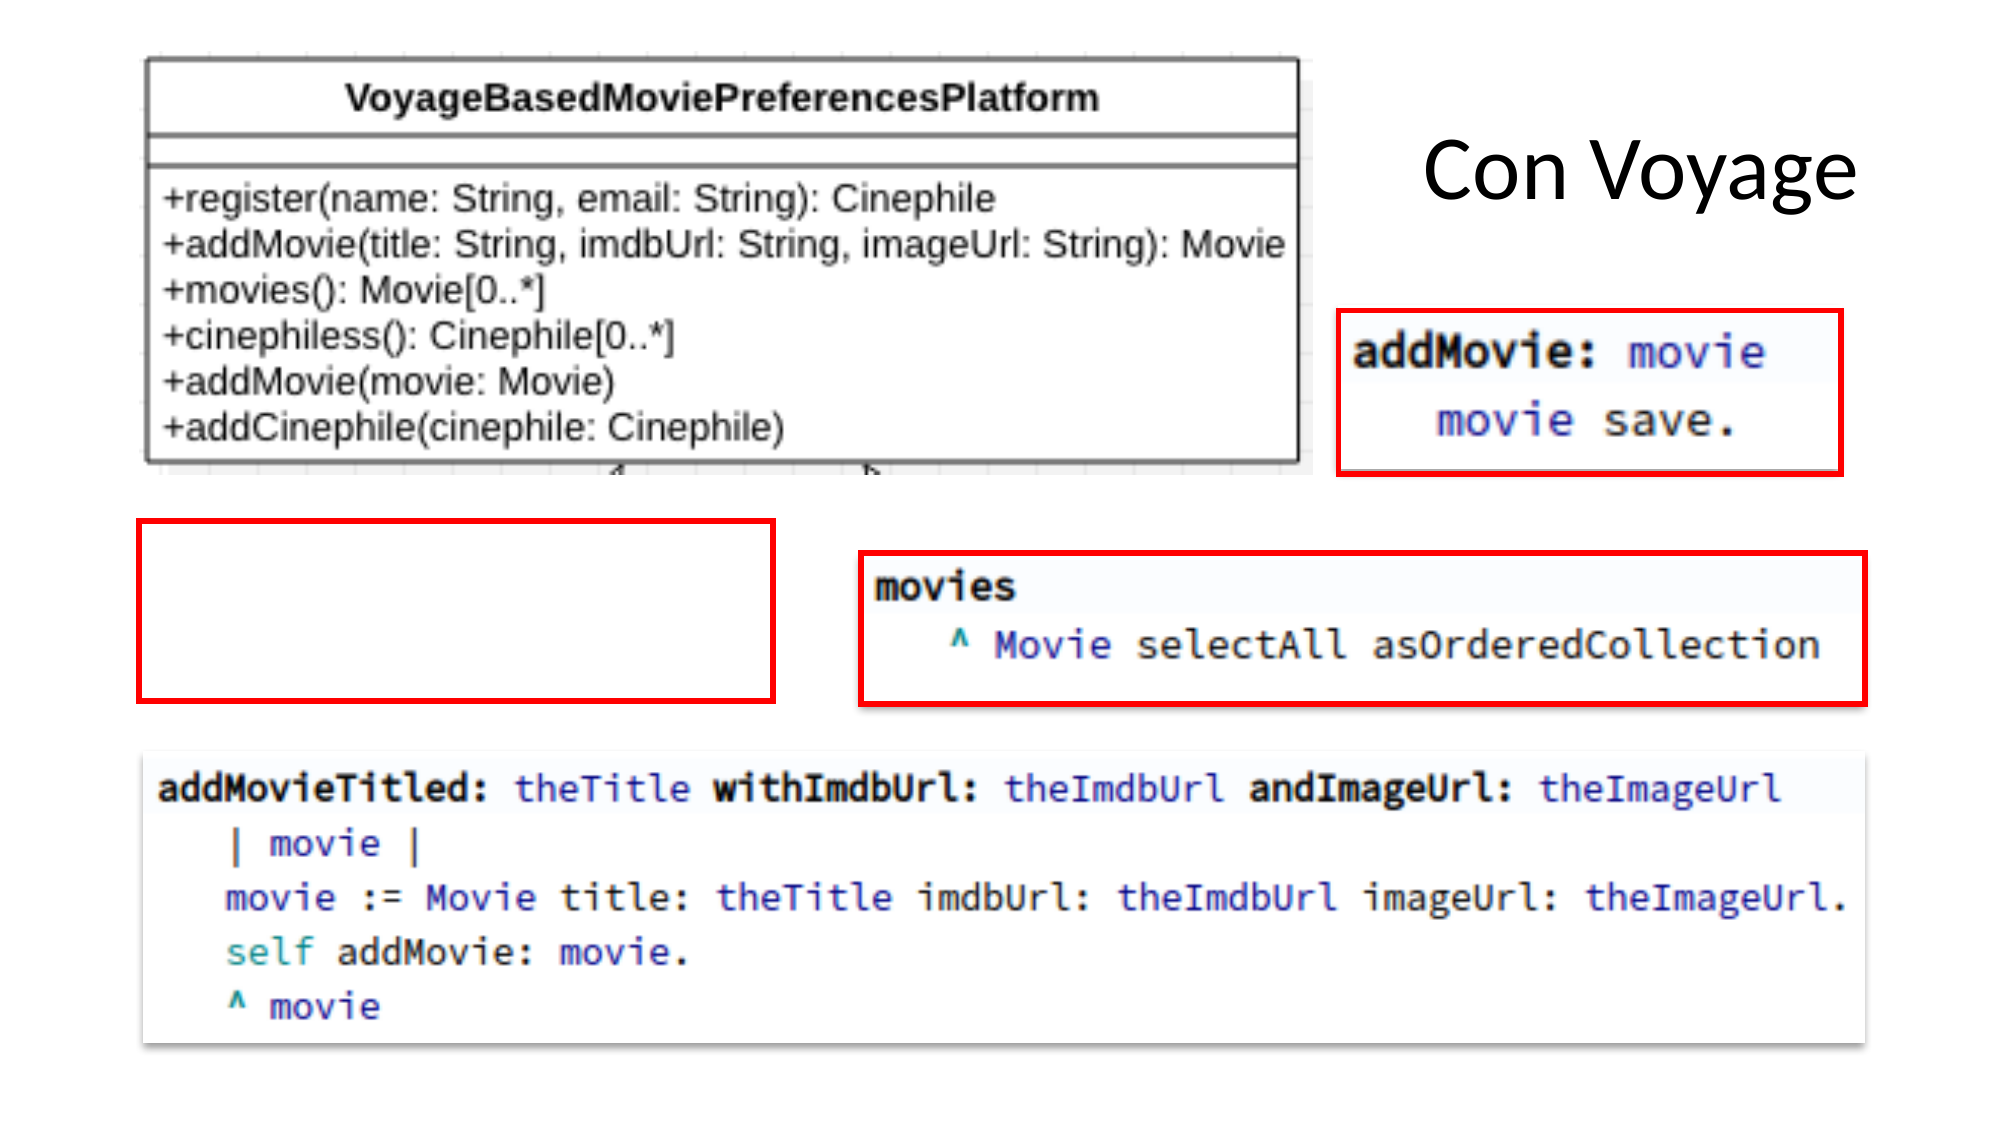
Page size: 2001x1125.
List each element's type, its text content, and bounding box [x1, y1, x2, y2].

text_box [1337, 309, 1842, 475]
text_box Con Voyage [1408, 100, 1874, 226]
picture [1338, 305, 1842, 469]
picture [860, 553, 1865, 705]
picture [139, 51, 1313, 475]
text_box [138, 520, 774, 702]
picture [143, 750, 1865, 1043]
